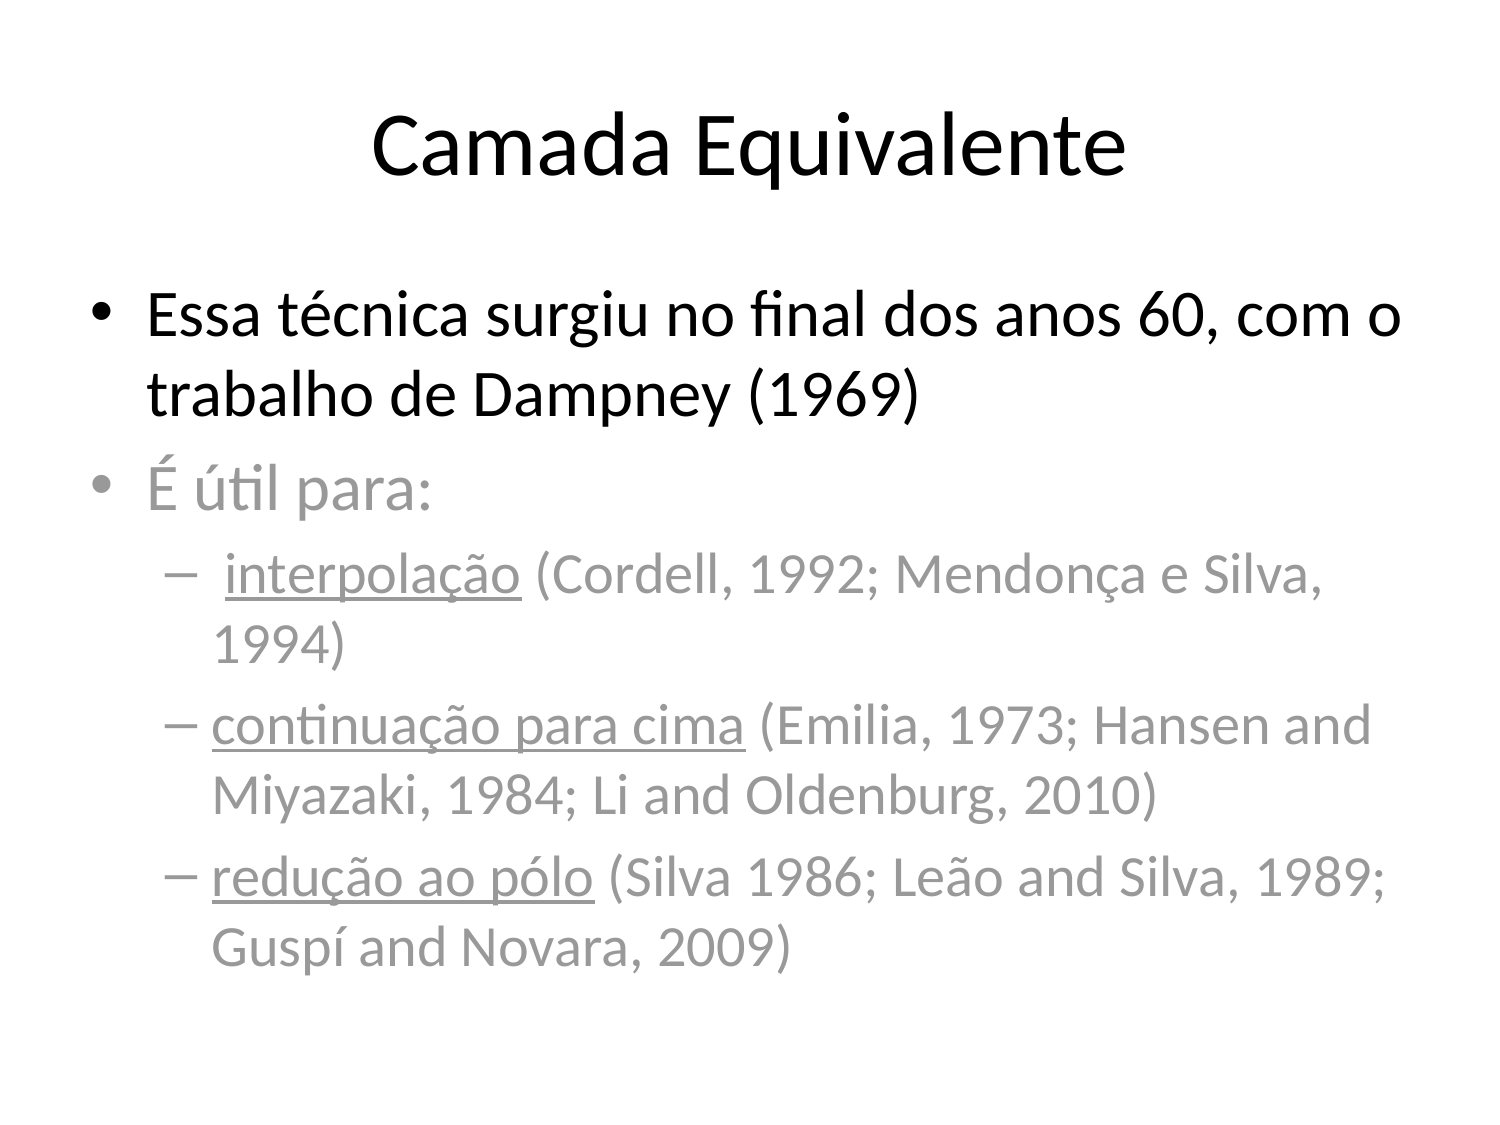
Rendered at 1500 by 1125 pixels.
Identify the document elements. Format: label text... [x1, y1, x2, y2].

text_box Essa técnica surgiu no final dos anos 60, com o trabalho de Dampney (1969) É útil para: interpolação (Cordell, 1992; Mendonça e Silva, 1994) continuação para cima (Emilia, 1973; Hansen and Miyazaki, 1984; Li and Oldenburg, 2010) redução ao pólo (Silva 1986; Leão and Silva, 1989; Guspí and Novara, 2009) [74, 262, 1425, 442]
title Camada Equivalente [75, 45, 1425, 233]
text_box [16, 442, 1500, 1096]
